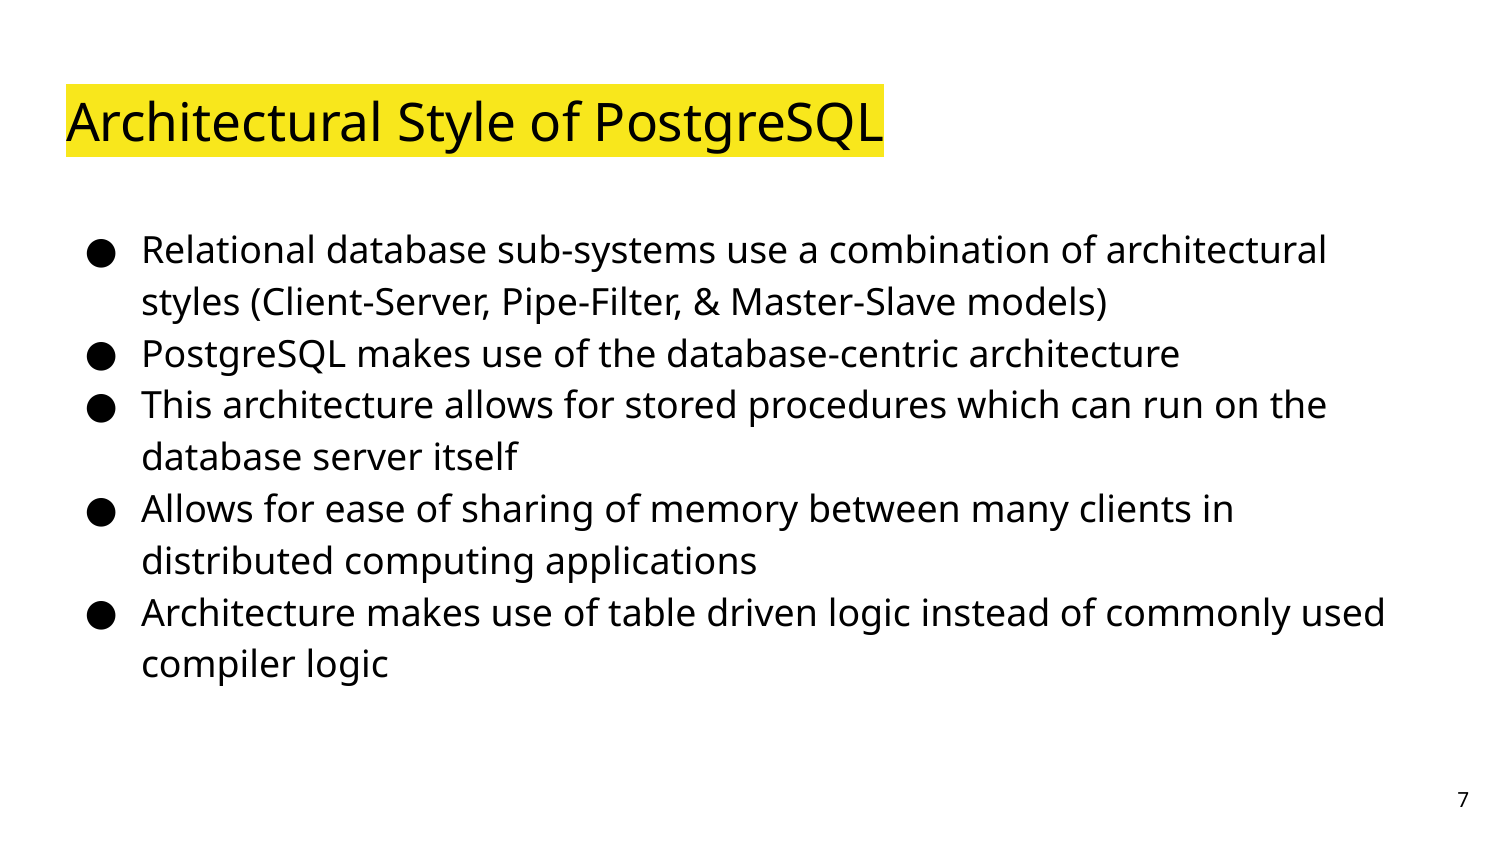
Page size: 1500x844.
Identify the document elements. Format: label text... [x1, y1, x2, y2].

list Relational database sub-systems use a combination of architectural styles (Client-Server, Pipe-Filter, & Master-Slave models) PostgreSQL makes use of the database-centric architecture This architecture allows for stored procedures which can run on the database server itself Allows for ease of sharing of memory between many clients in distributed computing applications Architecture makes use of table driven logic instead of commonly used compiler logic [51, 204, 1449, 752]
title Architectural Style of PostgreSQL [51, 72, 1449, 167]
slide_number ‹#› [1394, 769, 1484, 834]
